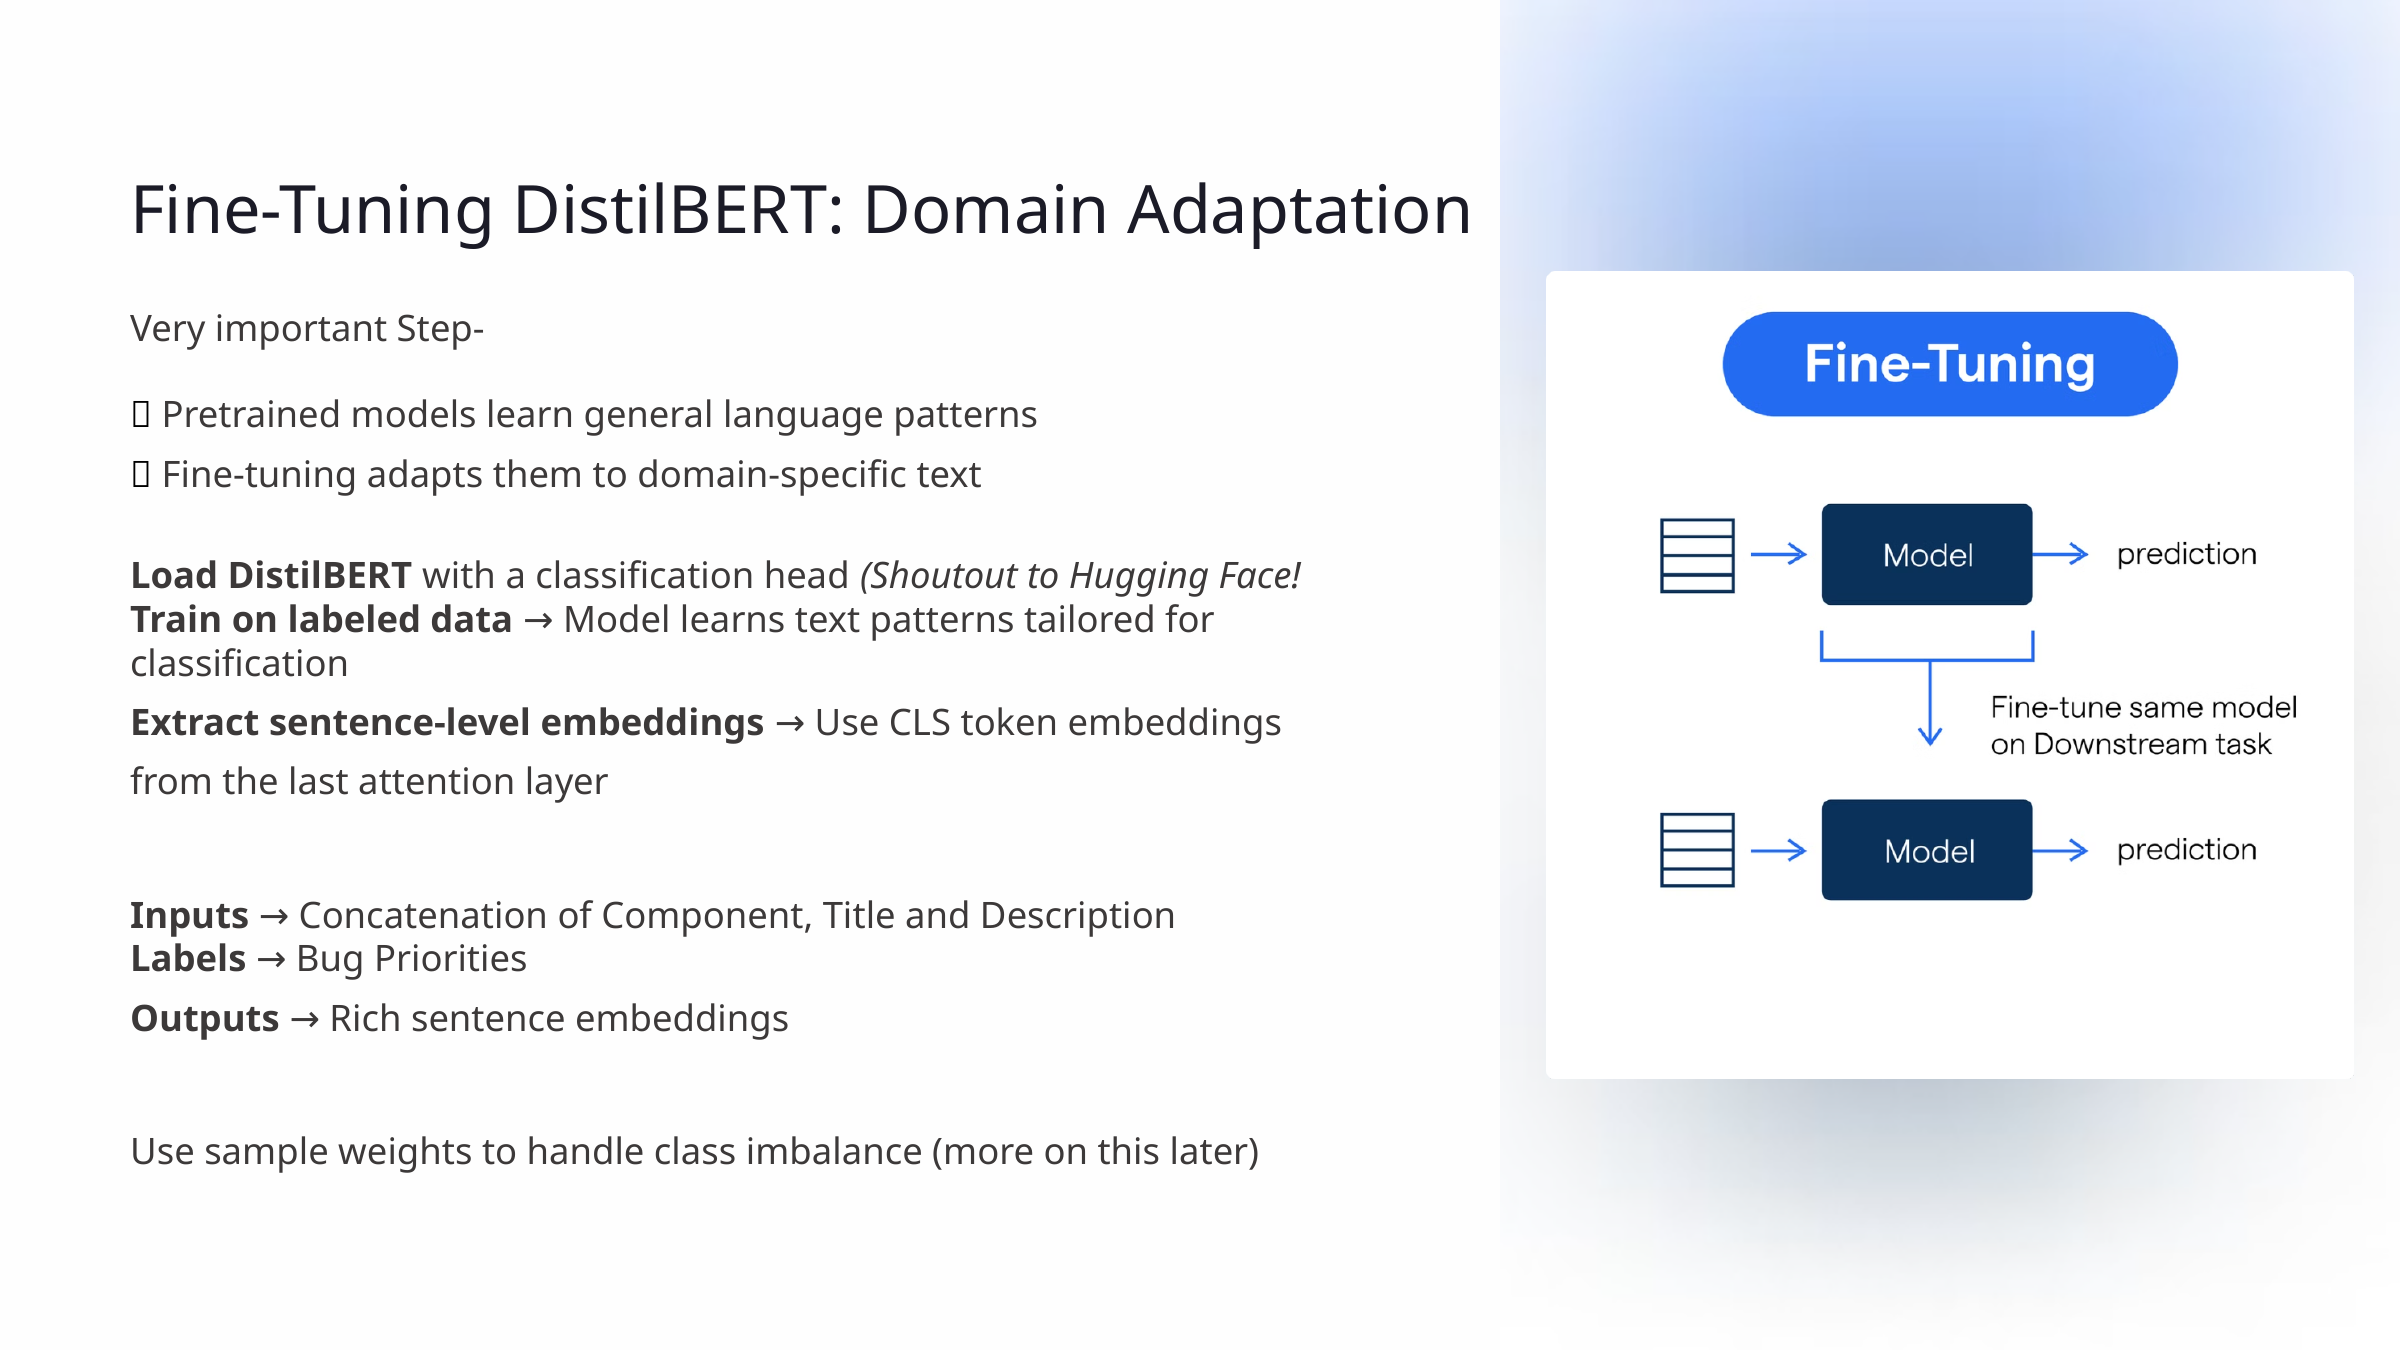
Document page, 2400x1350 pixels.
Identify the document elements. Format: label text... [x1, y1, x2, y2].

picture [1499, 0, 2400, 1350]
text_box Fine-Tuning DistilBERT: Domain Adaptation [130, 178, 1231, 248]
text_box Inputs → Concatenation of Component, Title and Description Labels → Bug Priorities Outputs → Rich sentence embeddings [130, 891, 1370, 1071]
text_box Load DistilBERT with a classification head (Shoutout to Hugging Face! Train on labeled data → Model learns text patterns tailored for classification Extract sentence-level embeddings → Use CLS token embeddings from the last attention layer [130, 552, 1370, 850]
text_box 🔹 Pretrained models learn general language patterns 🔹 Fine-tuning adapts them to domain-specific text [130, 391, 1370, 511]
text_box Use sample weights to handle class imbalance (more on this later) [130, 1112, 1370, 1172]
text_box Very important Step- [130, 289, 1370, 350]
